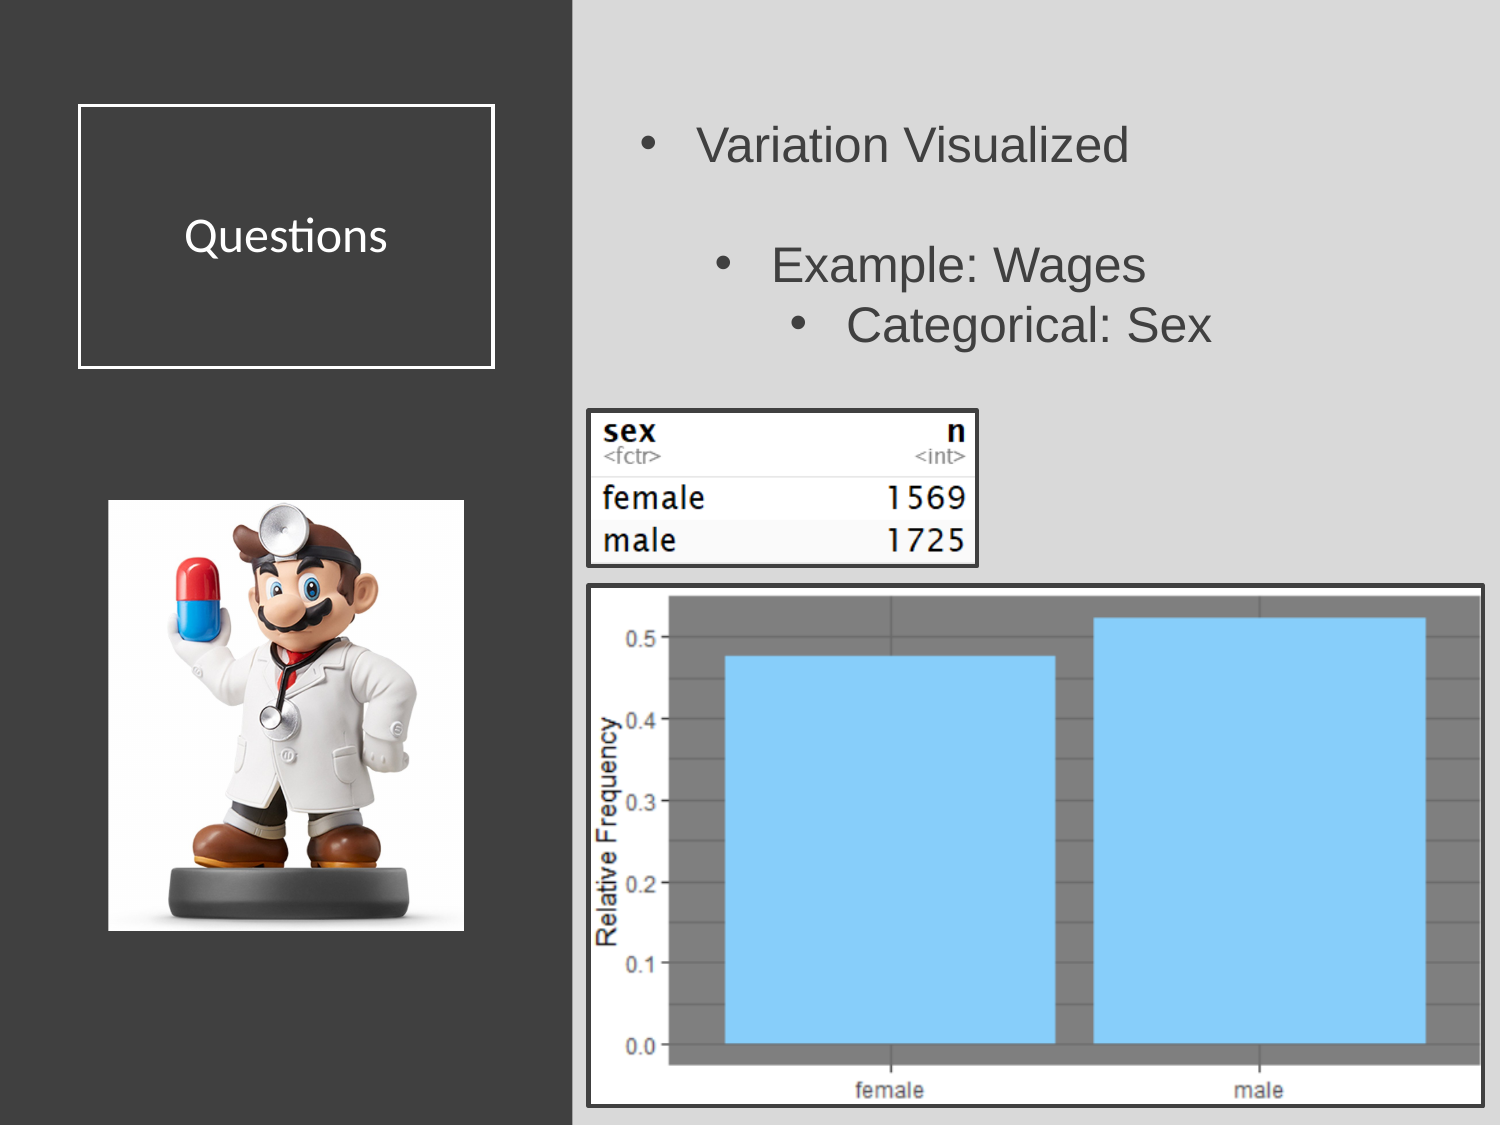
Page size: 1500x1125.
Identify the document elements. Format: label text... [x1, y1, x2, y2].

title Questions [78, 105, 494, 368]
picture [590, 587, 1482, 1105]
picture [590, 412, 976, 565]
text_box Variation Visualized Example: Wages Categorical: Sex [624, 105, 1438, 361]
picture [107, 499, 465, 931]
text_box [0, 0, 573, 1125]
